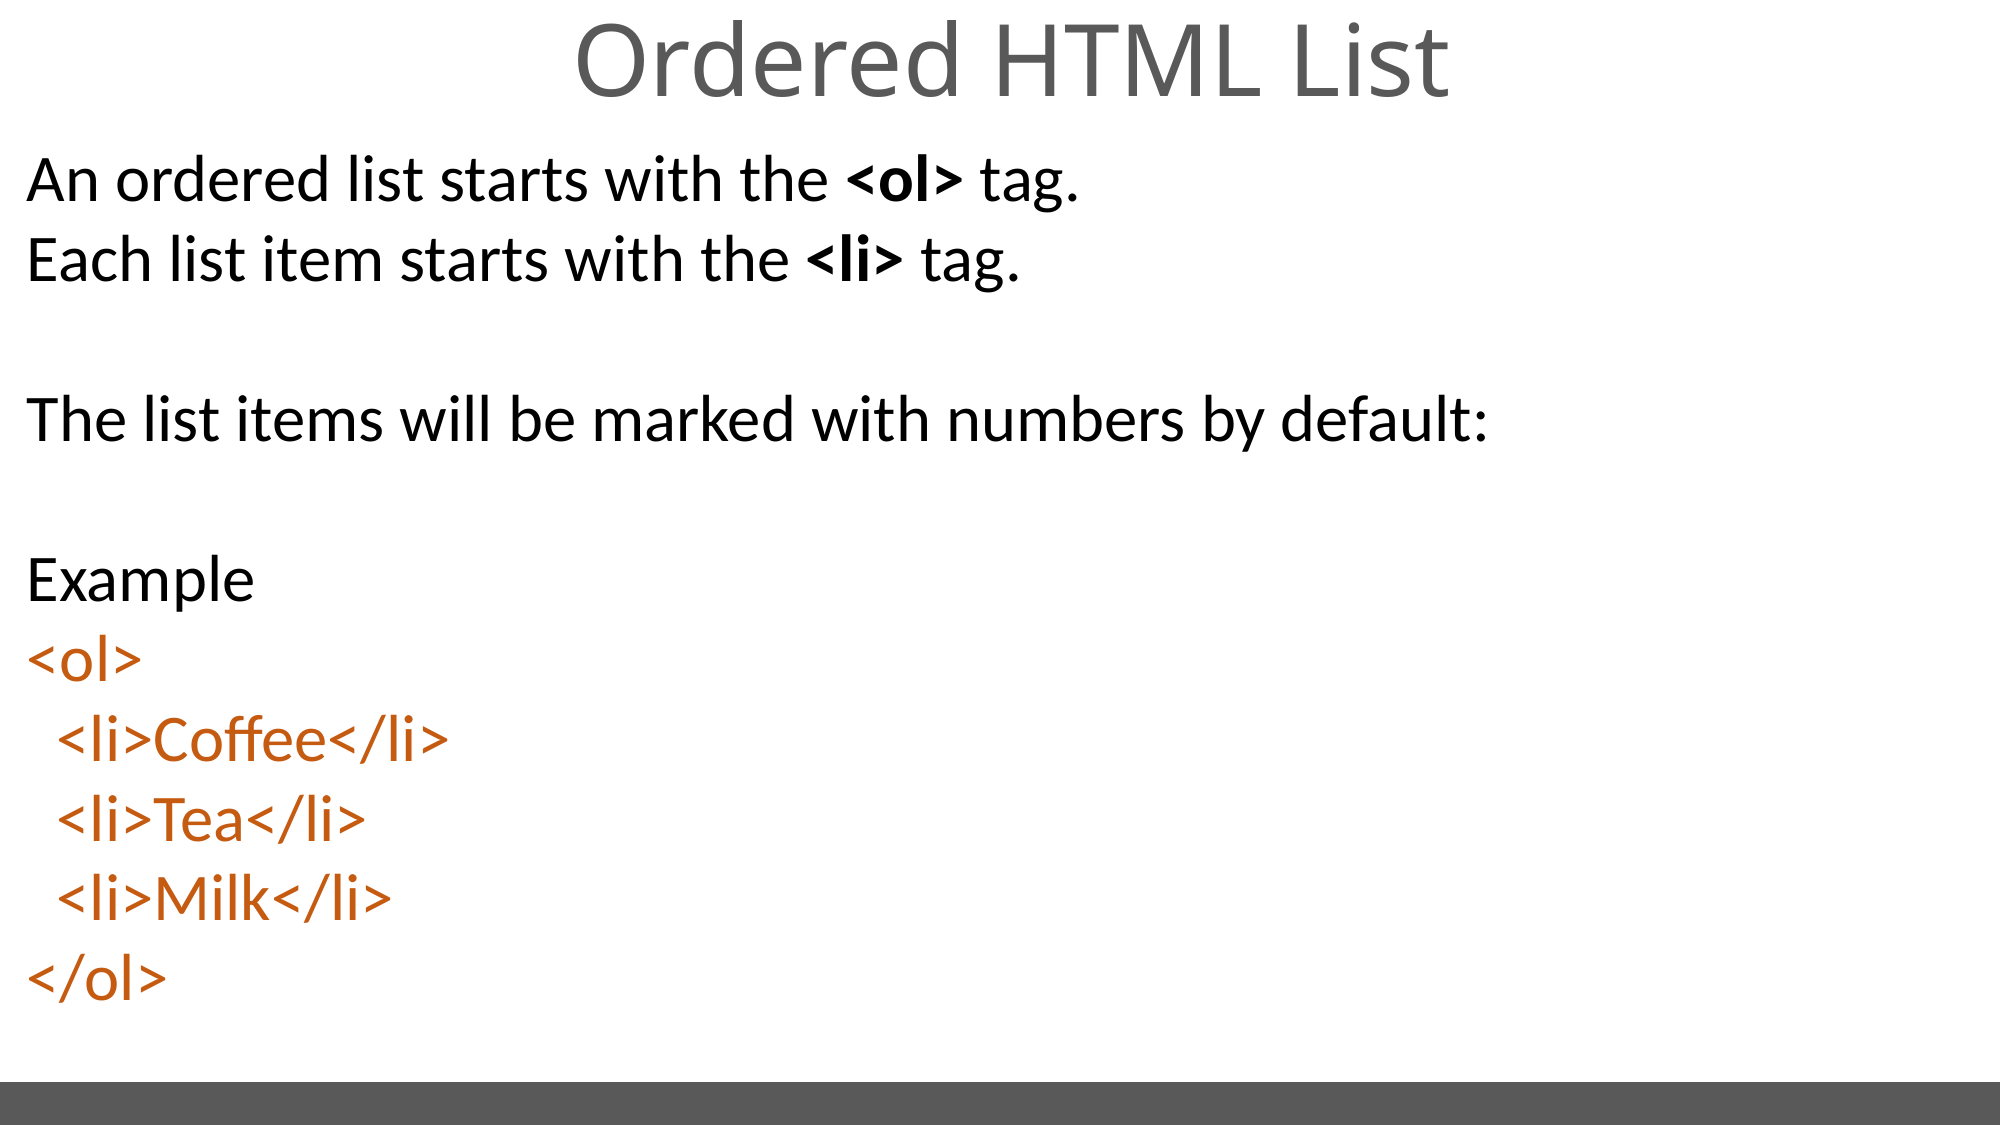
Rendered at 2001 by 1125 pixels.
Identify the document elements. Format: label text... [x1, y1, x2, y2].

text_box An ordered list starts with the <ol> tag. Each list item starts with the <li> tag. The list items will be marked with numbers by default: Example <ol> <li>Coffee</li> <li>Tea</li> <li>Milk</li> </ol> [11, 127, 2000, 1102]
title Ordered HTML List [11, 0, 2000, 127]
